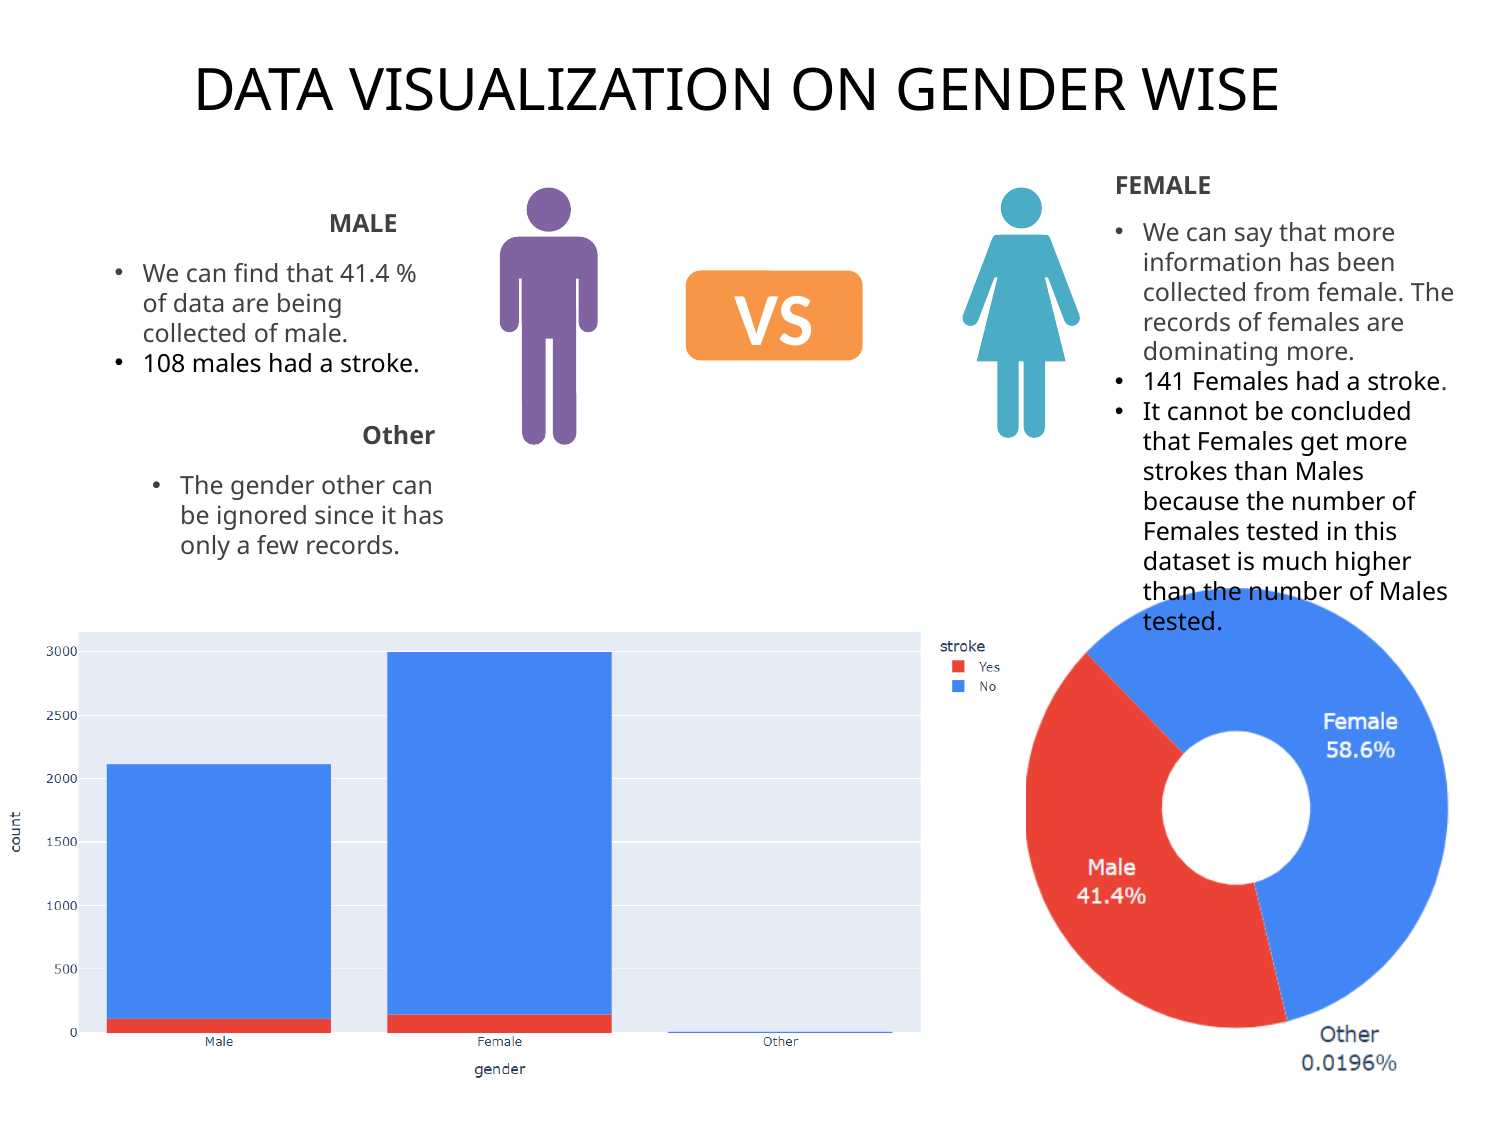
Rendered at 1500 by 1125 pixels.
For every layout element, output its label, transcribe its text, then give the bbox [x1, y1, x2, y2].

text_box VS [699, 263, 849, 368]
title DATA VISUALIZATION ON GENDER WISE [50, 24, 1425, 150]
text_box [683, 268, 699, 363]
text_box [497, 185, 600, 447]
picture [5, 587, 1479, 1092]
text_box [849, 268, 865, 363]
text_box [960, 232, 1082, 440]
text_box [998, 185, 1044, 231]
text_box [62, 412, 476, 569]
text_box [1099, 162, 1476, 649]
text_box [24, 199, 438, 387]
